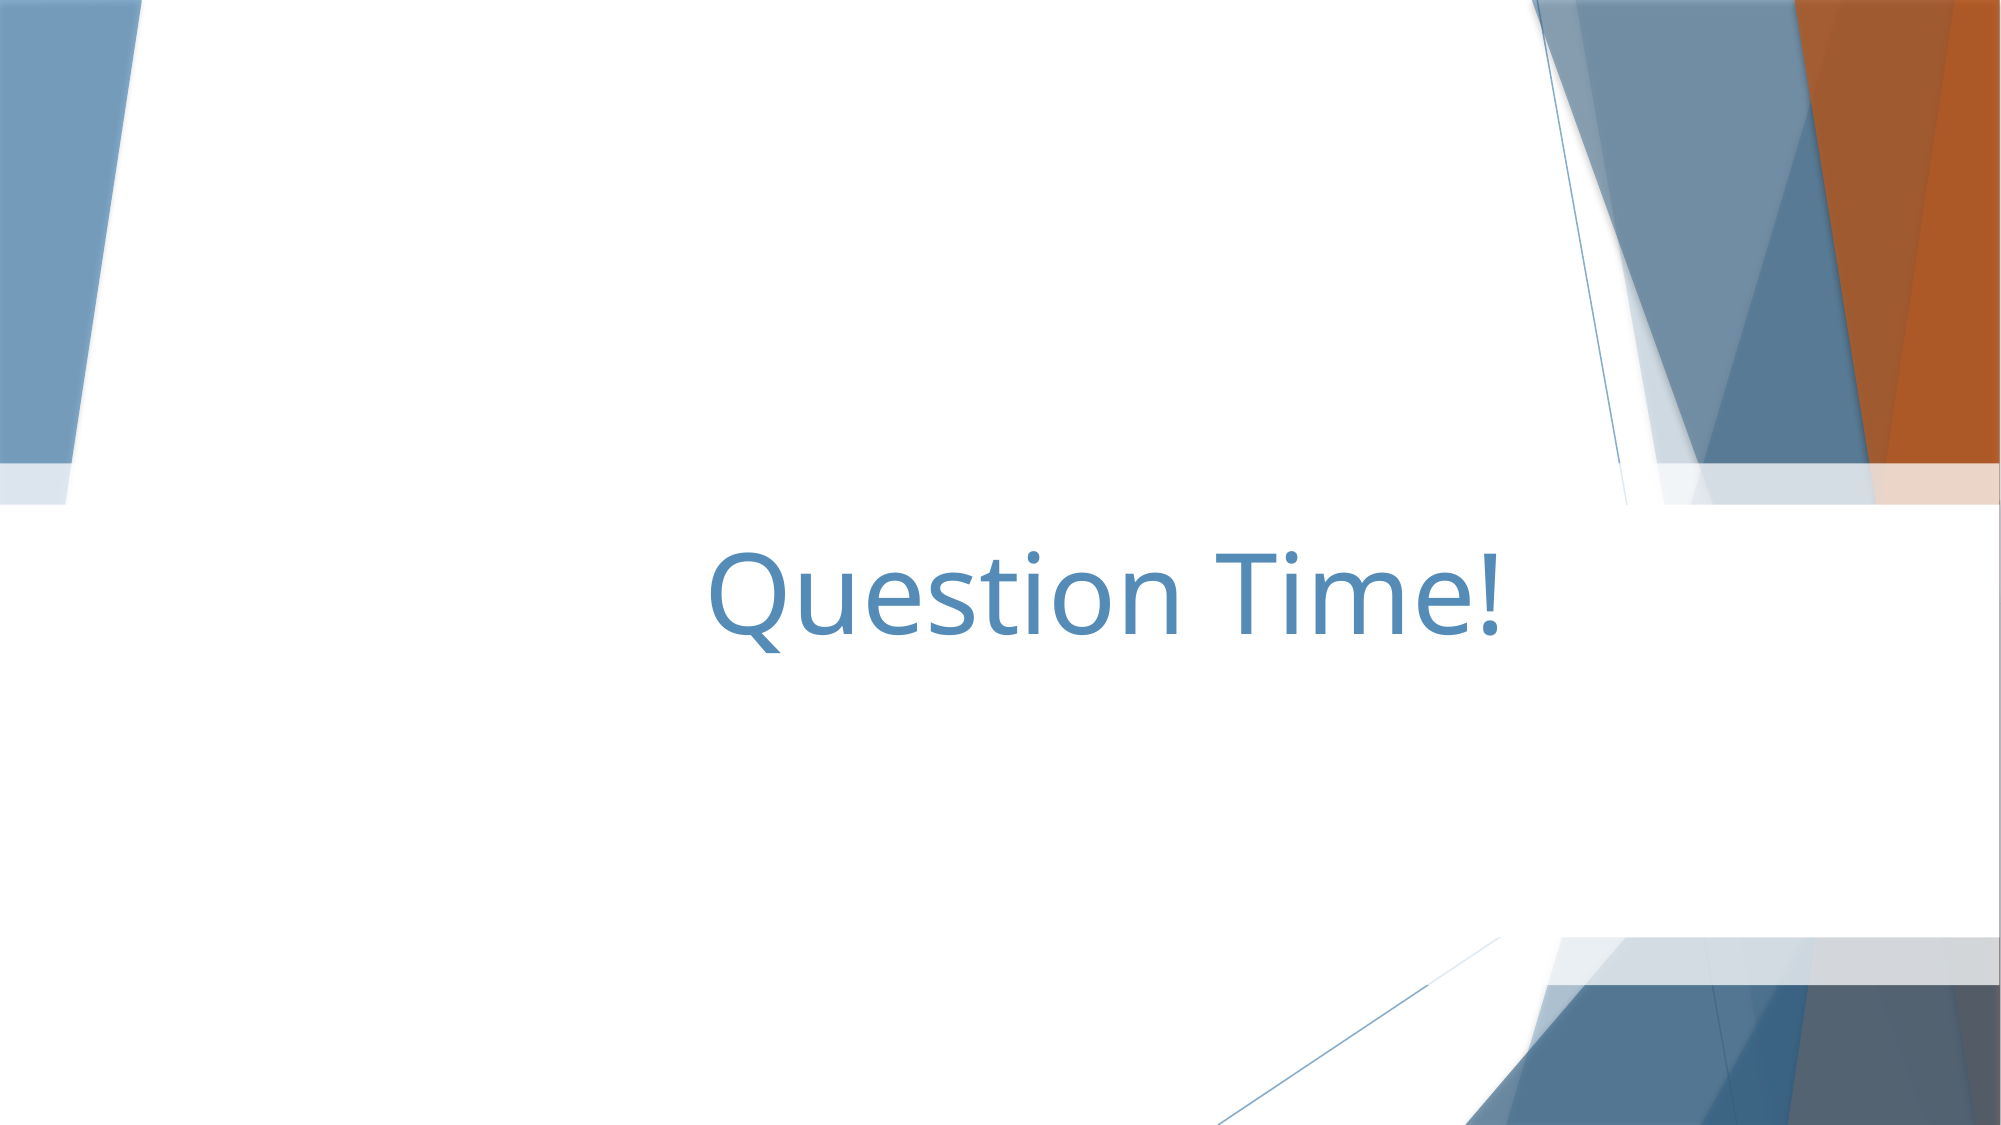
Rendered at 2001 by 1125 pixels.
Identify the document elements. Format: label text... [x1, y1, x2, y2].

title Question Time! [247, 394, 1522, 665]
